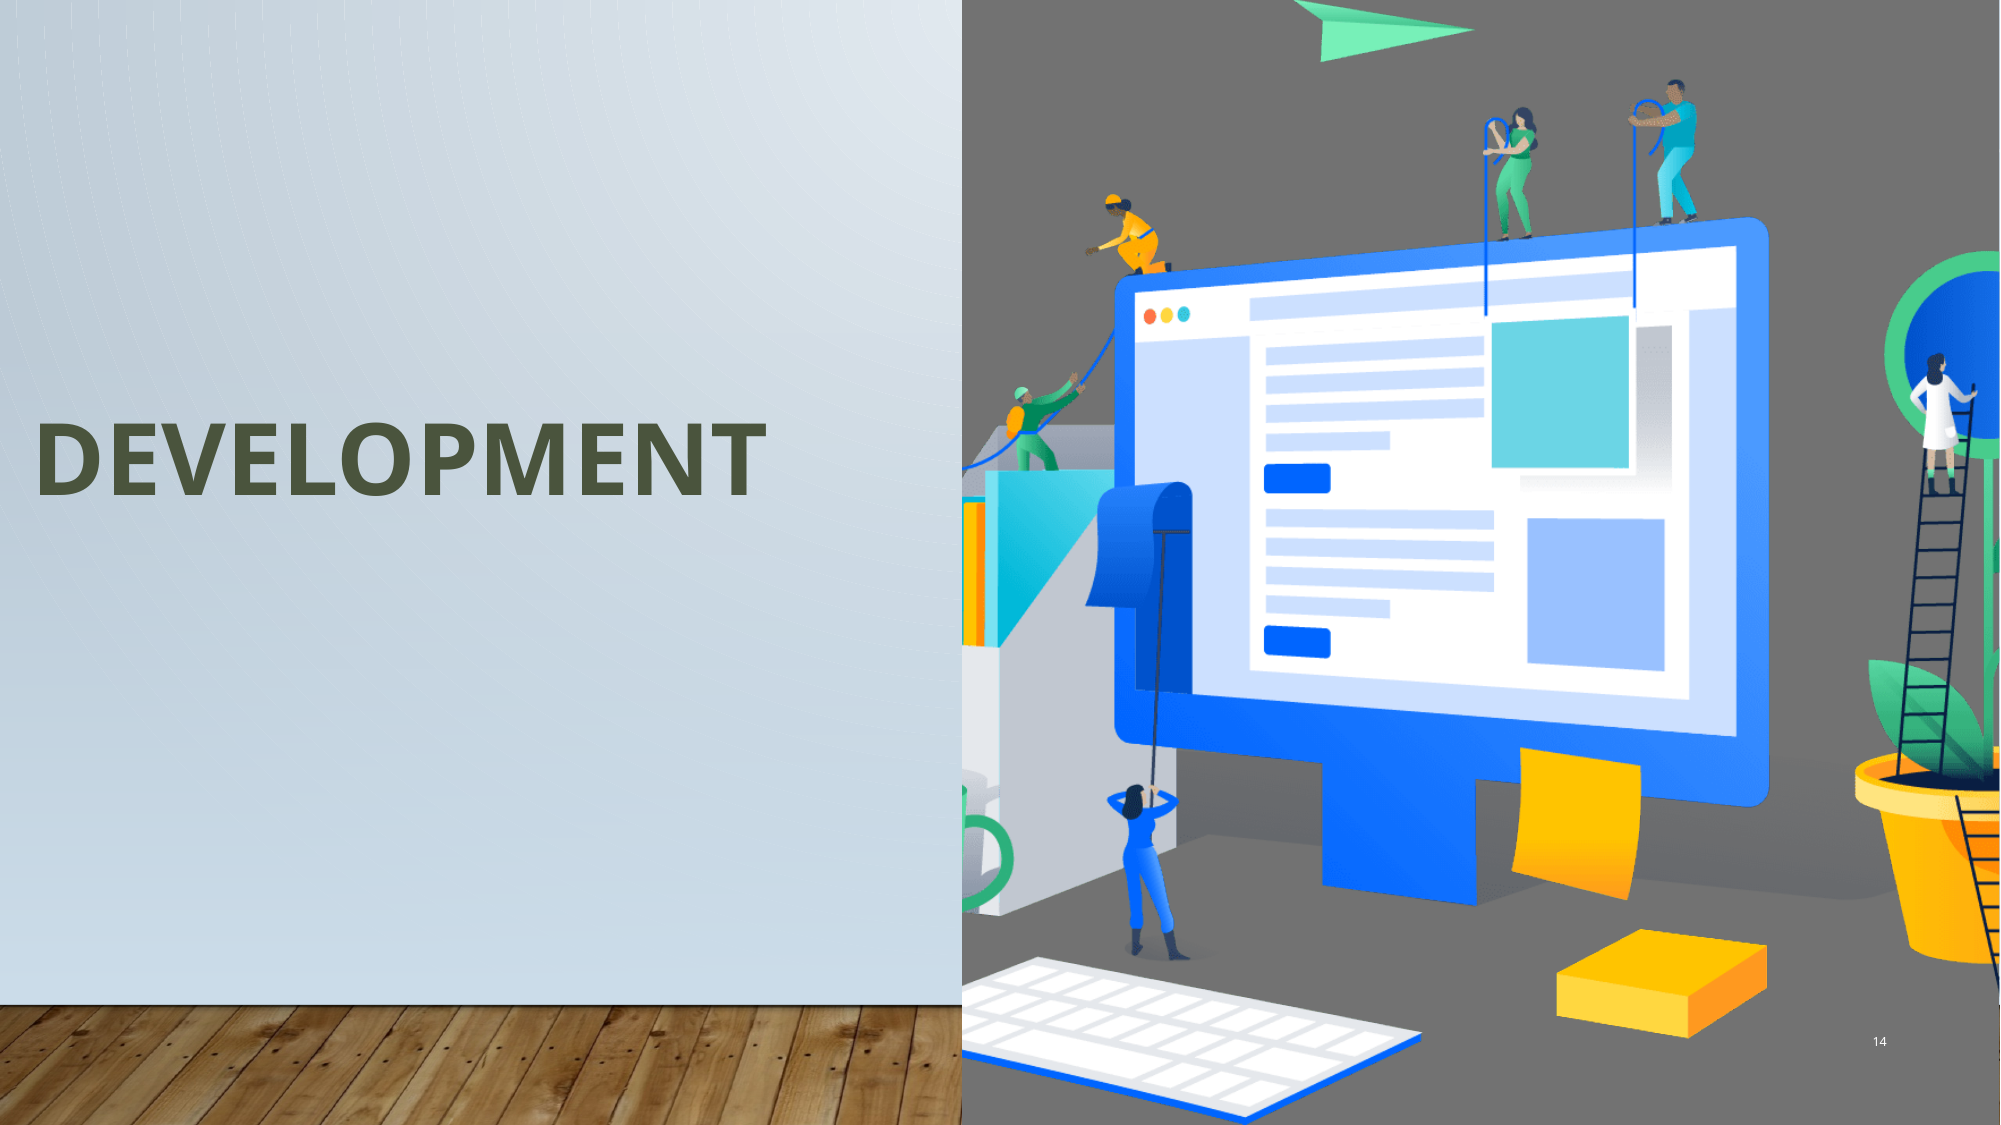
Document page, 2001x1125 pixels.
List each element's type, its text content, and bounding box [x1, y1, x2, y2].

picture [0, 0, 2000, 1125]
title Development [31, 395, 898, 491]
